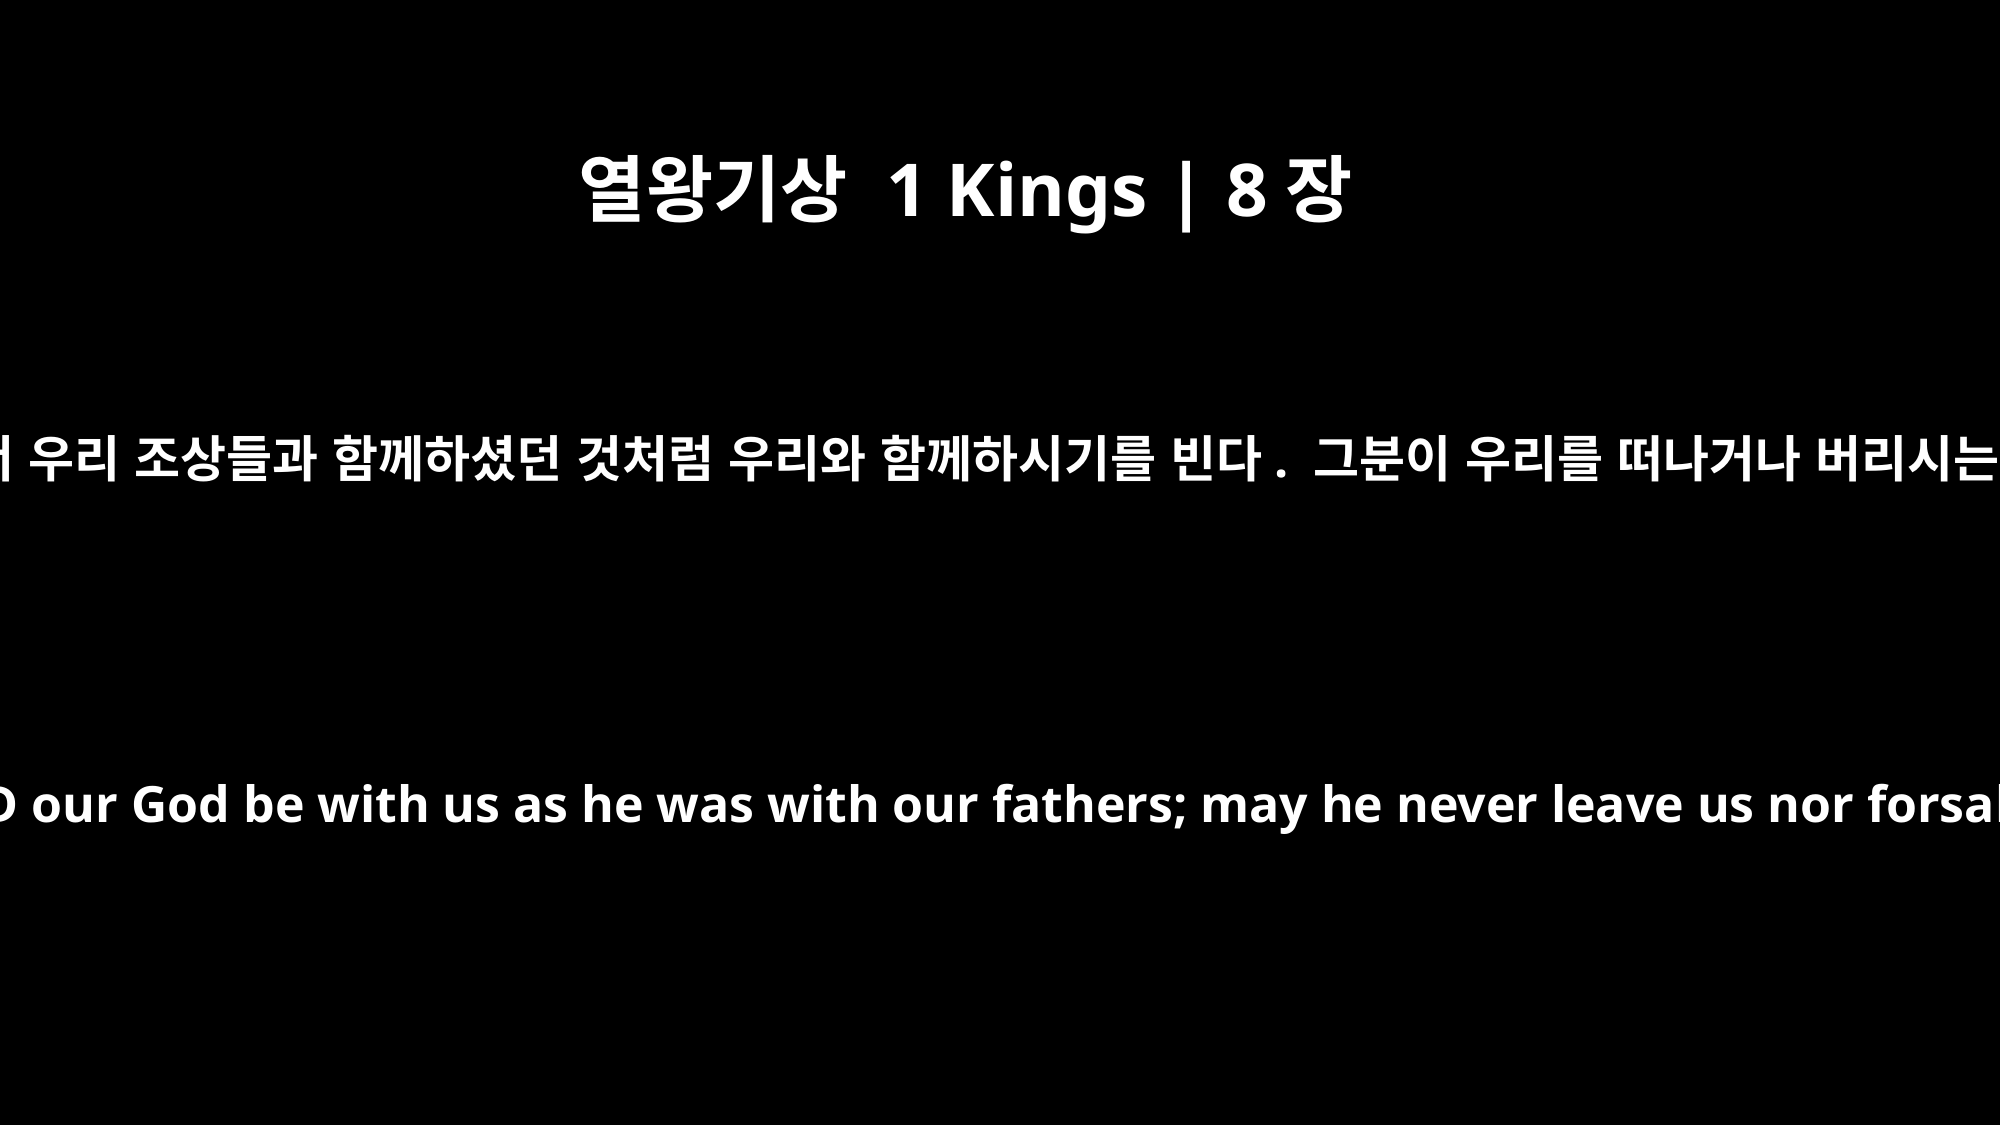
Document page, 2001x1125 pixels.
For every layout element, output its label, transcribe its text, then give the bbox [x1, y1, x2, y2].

text_box 57 우리 하나님 여호와께서 우리 조상들과 함께하셨던 것처럼 우리와 함께하시기를 빈다. 그분이 우리를 떠나거나 버리시는 일이 없기를 빈다. [0, 359, 2000, 495]
text_box 열왕기상 1 Kings | 8장 [564, 136, 1368, 239]
text_box May the LORD our God be with us as he was with our fathers; may he never leave us nor forsake us. [0, 764, 2000, 840]
